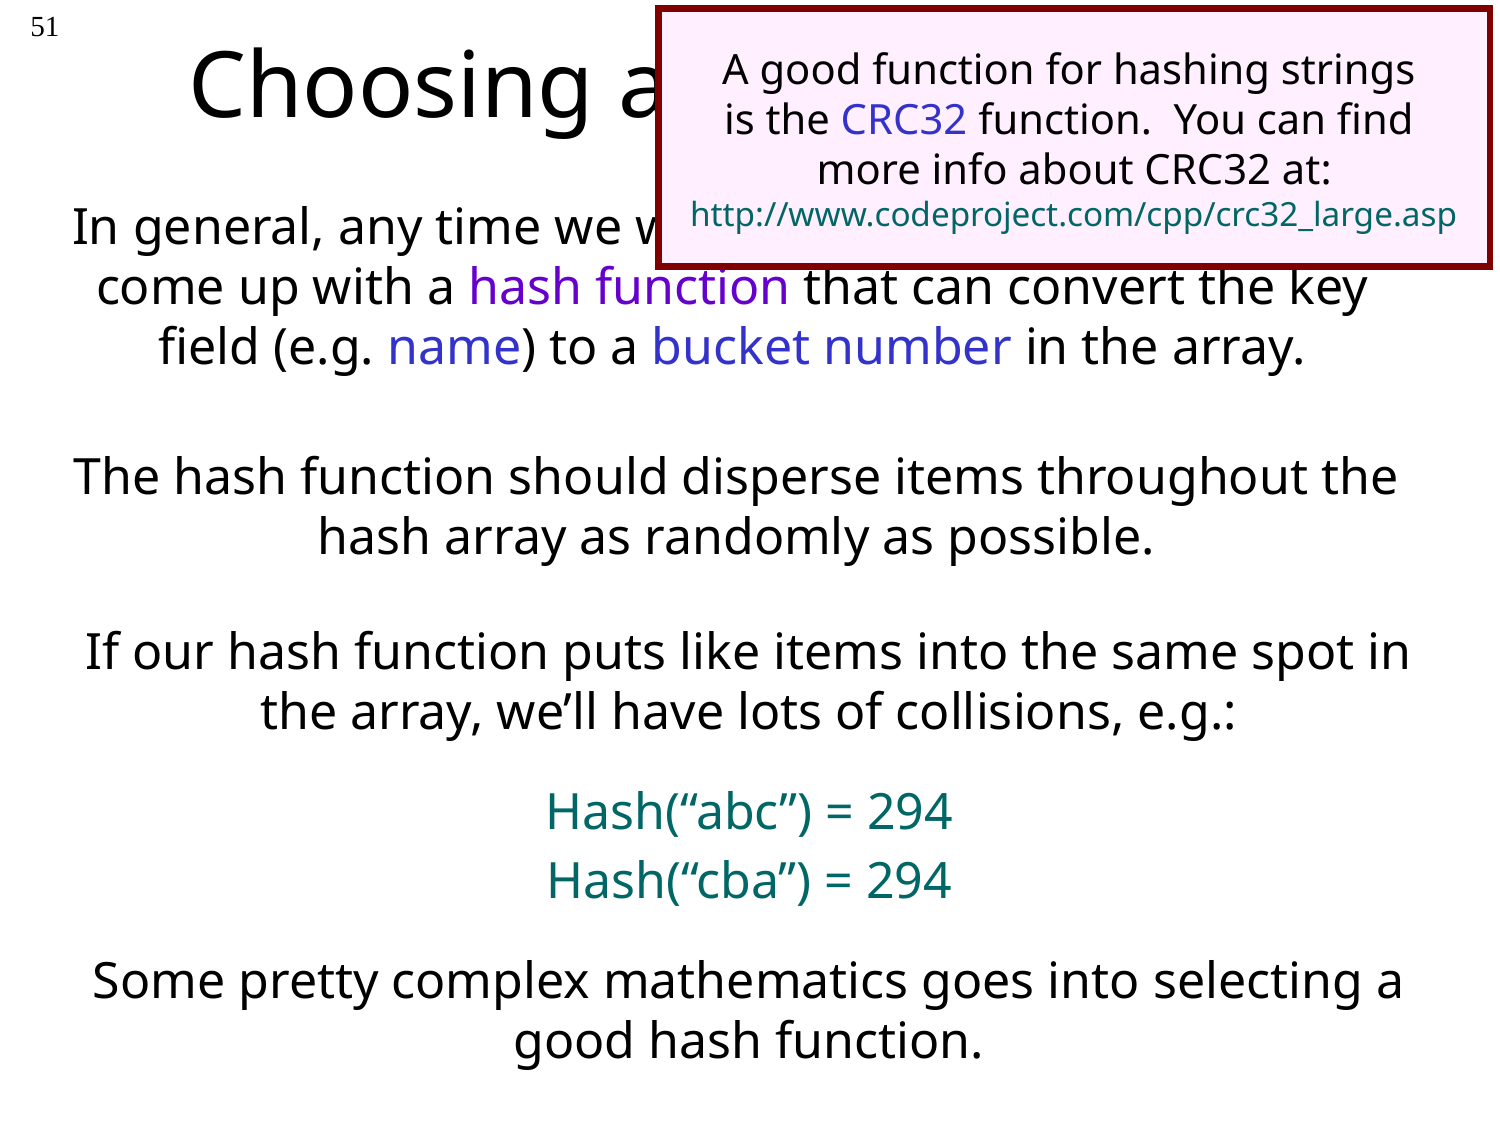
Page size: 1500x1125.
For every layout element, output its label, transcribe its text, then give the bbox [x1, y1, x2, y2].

title Choosing a Hash Function [112, 0, 1388, 175]
text_box If our hash function puts like items into the same spot in the array, we’ll have lots of collisions, e.g.: Hash(“abc”) = 294 Hash(“cba”) = 294 Some pretty complex mathematics goes into selecting a good hash function. [60, 612, 1438, 1076]
text_box The hash function should disperse items throughout the hash array as randomly as possible. [48, 437, 1425, 573]
slide_number 51 [0, 0, 76, 76]
text_box In general, any time we want to use hashing, we have to come up with a hash function that can convert the key field (e.g. name) to a bucket number in the array. [43, 187, 1421, 383]
text_box A good function for hashing strings is the CRC32 function. You can find more info about CRC32 at: http://www.codeproject.com/cpp/crc32_large.asp [658, 8, 1490, 267]
